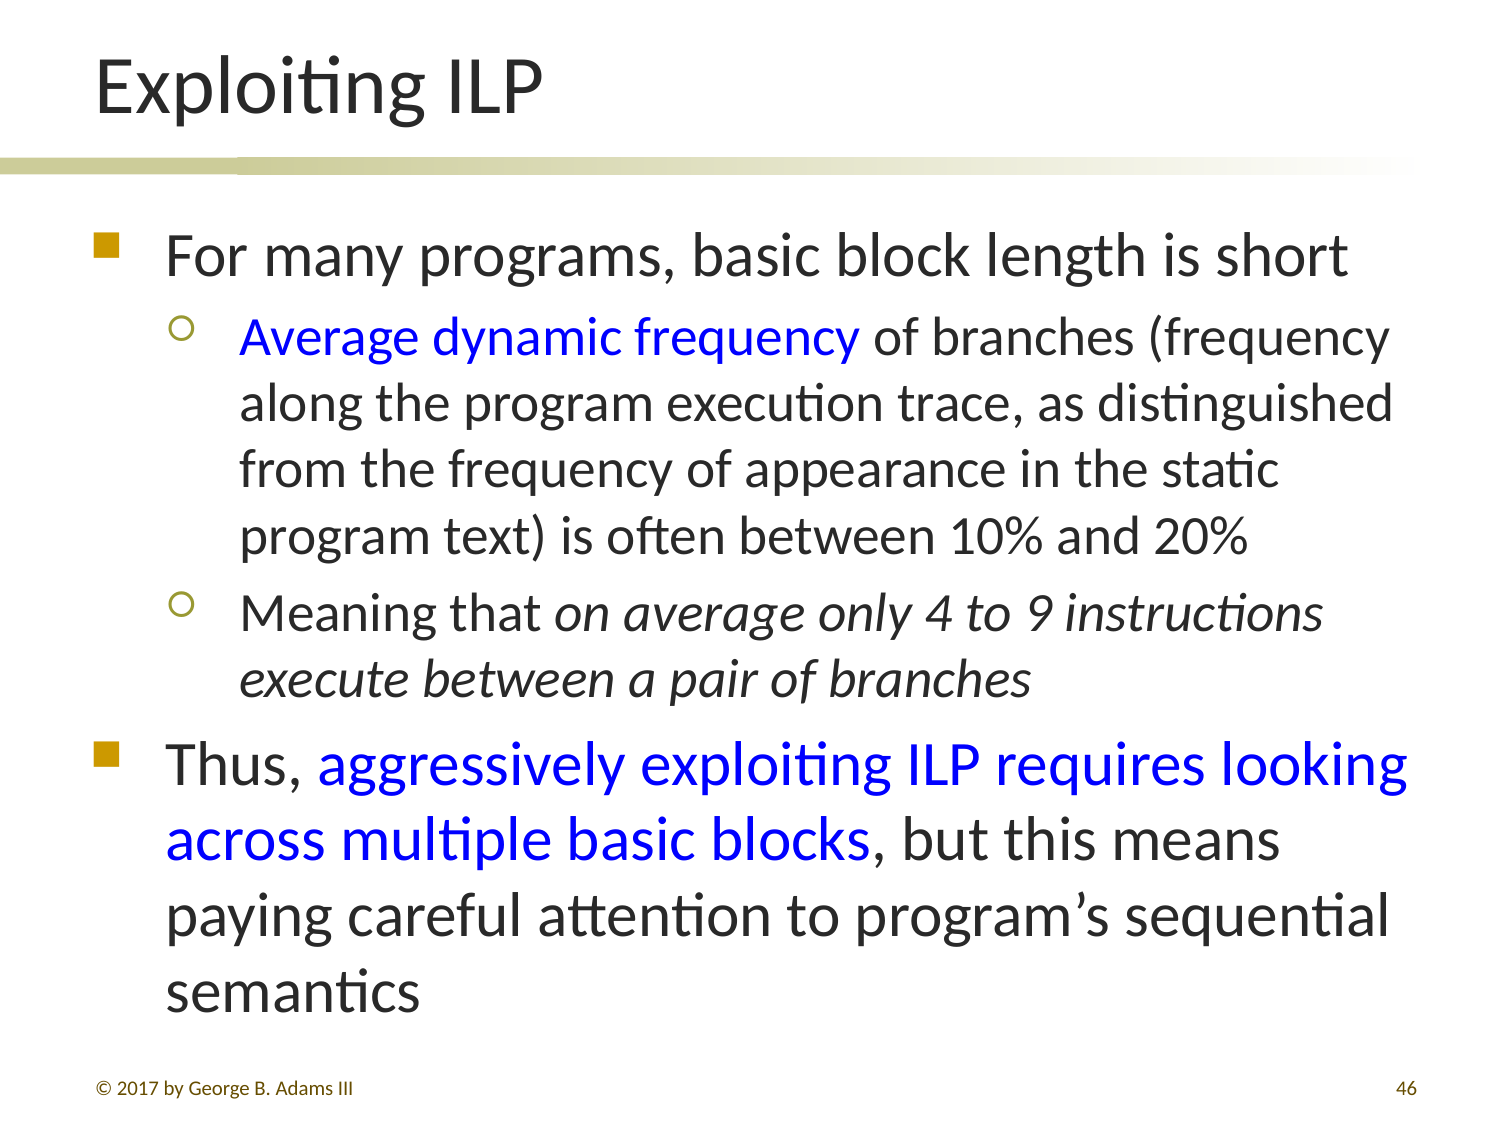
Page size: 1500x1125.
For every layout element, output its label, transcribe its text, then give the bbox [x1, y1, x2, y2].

title Exploiting ILP [79, 15, 1432, 139]
slide_number 46 [1119, 1067, 1433, 1099]
slide_number © 2017 by George B. Adams III [79, 1067, 406, 1099]
list For many programs, basic block length is short Average dynamic frequency of branches (frequency along the program execution trace, as distinguished from the frequency of appearance in the static program text) is often between 10% and 20% Meaning that on average only 4 to 9 instructions execute between a pair of branches Thus, aggressively exploiting ILP requires looking across multiple basic blocks, but this means paying careful attention to program’s sequential semantics [75, 205, 1446, 1047]
